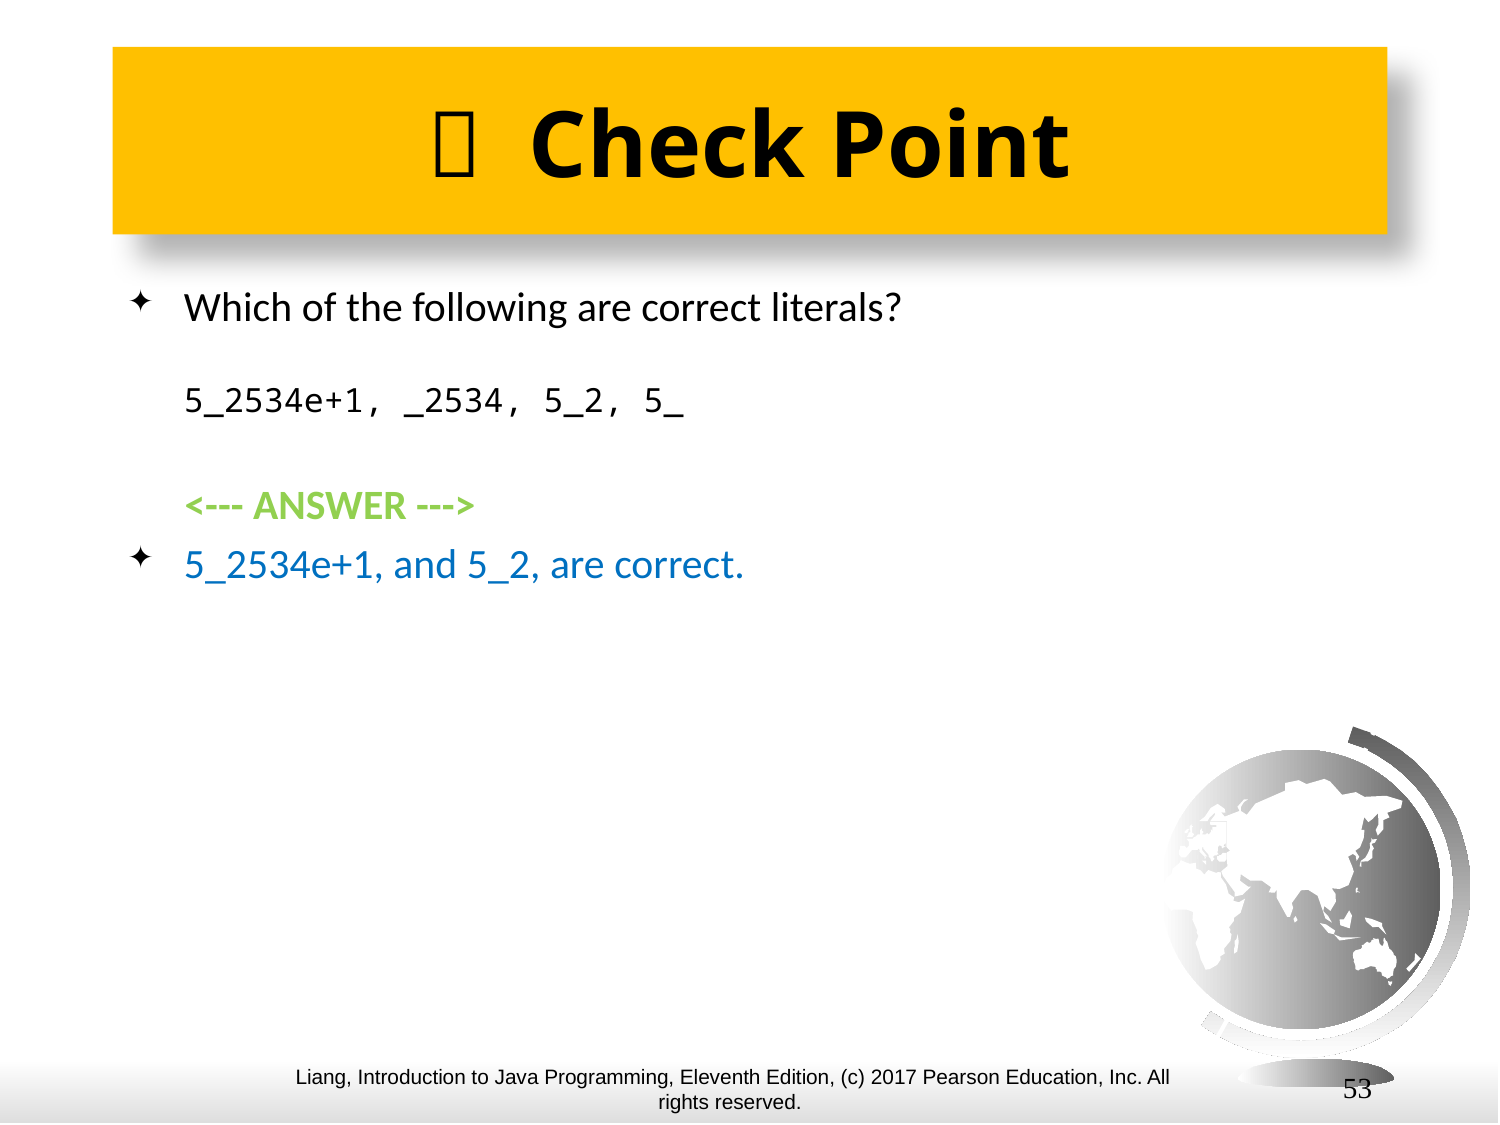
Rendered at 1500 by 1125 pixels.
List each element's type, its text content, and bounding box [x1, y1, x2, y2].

slide_number 53 [1074, 1049, 1388, 1125]
list Which of the following are correct literals? 5_2534e+1, _2534, 5_2, 5_ <--- ANSWER ---> 5_2534e+1, and 5_2, are correct. [112, 271, 1388, 1050]
title  Check Point [112, 46, 1388, 235]
